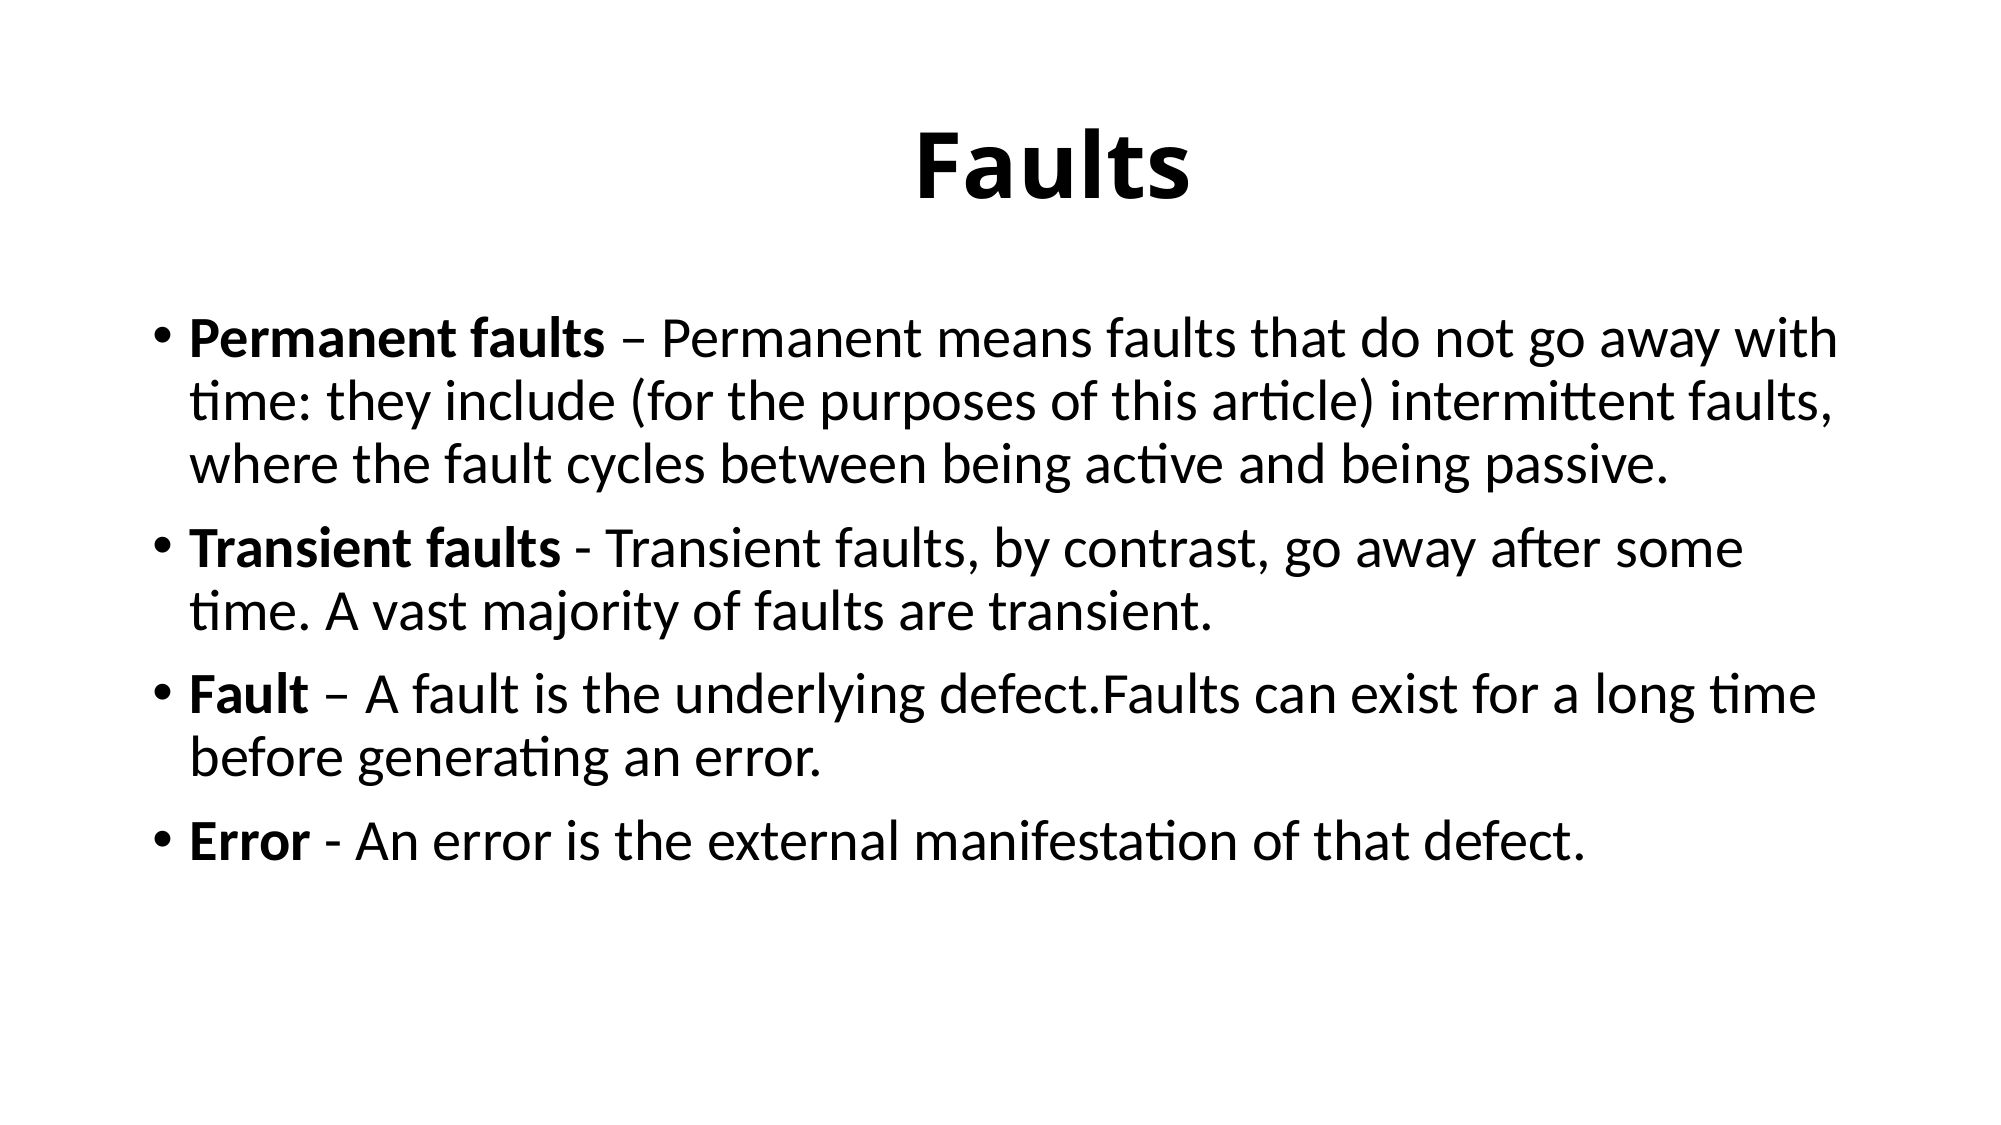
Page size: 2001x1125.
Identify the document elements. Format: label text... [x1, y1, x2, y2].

title Faults [137, 59, 1863, 278]
list Permanent faults – Permanent means faults that do not go away with time: they include (for the purposes of this article) intermittent faults, where the fault cycles between being active and being passive. Transient faults - Transient faults, by contrast, go away after some time. A vast majority of faults are transient. Fault – A fault is the underlying defect.Faults can exist for a long time before generating an error. Error - An error is the external manifestation of that defect. [137, 299, 1863, 1014]
